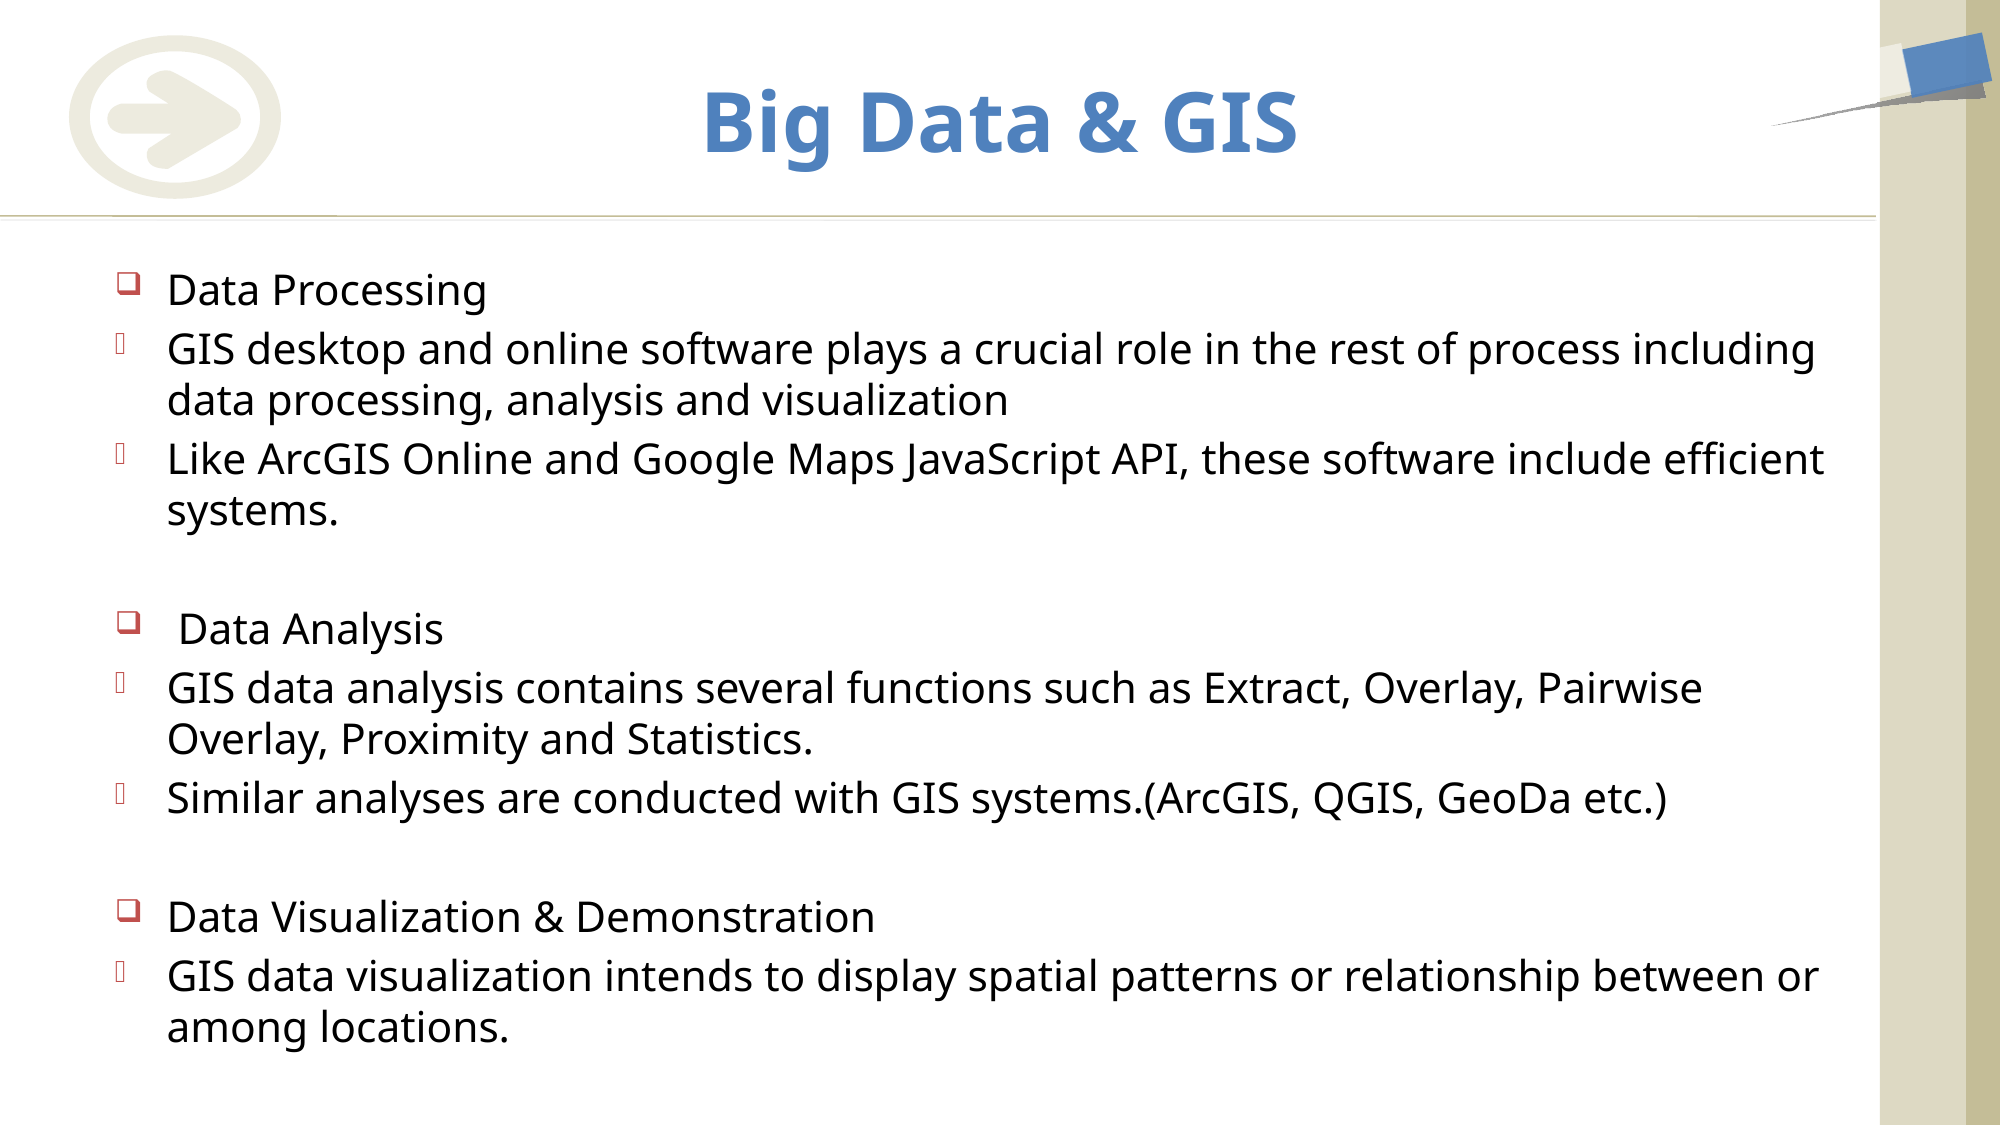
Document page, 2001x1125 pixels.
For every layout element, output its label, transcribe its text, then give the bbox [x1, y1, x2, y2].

title Big Data & GIS [99, 24, 1900, 213]
list Data Processing GIS desktop and online software plays a crucial role in the rest of process including data processing, analysis and visualization Like ArcGIS Online and Google Maps JavaScript API, these software include efficient systems. Data Analysis GIS data analysis contains several functions such as Extract, Overlay, Pairwise Overlay, Proximity and Statistics. Similar analyses are conducted with GIS systems.(ArcGIS, QGIS, GeoDa etc.) Data Visualization & Demonstration GIS data visualization intends to display spatial patterns or relationship between or among locations. [99, 252, 1856, 1062]
